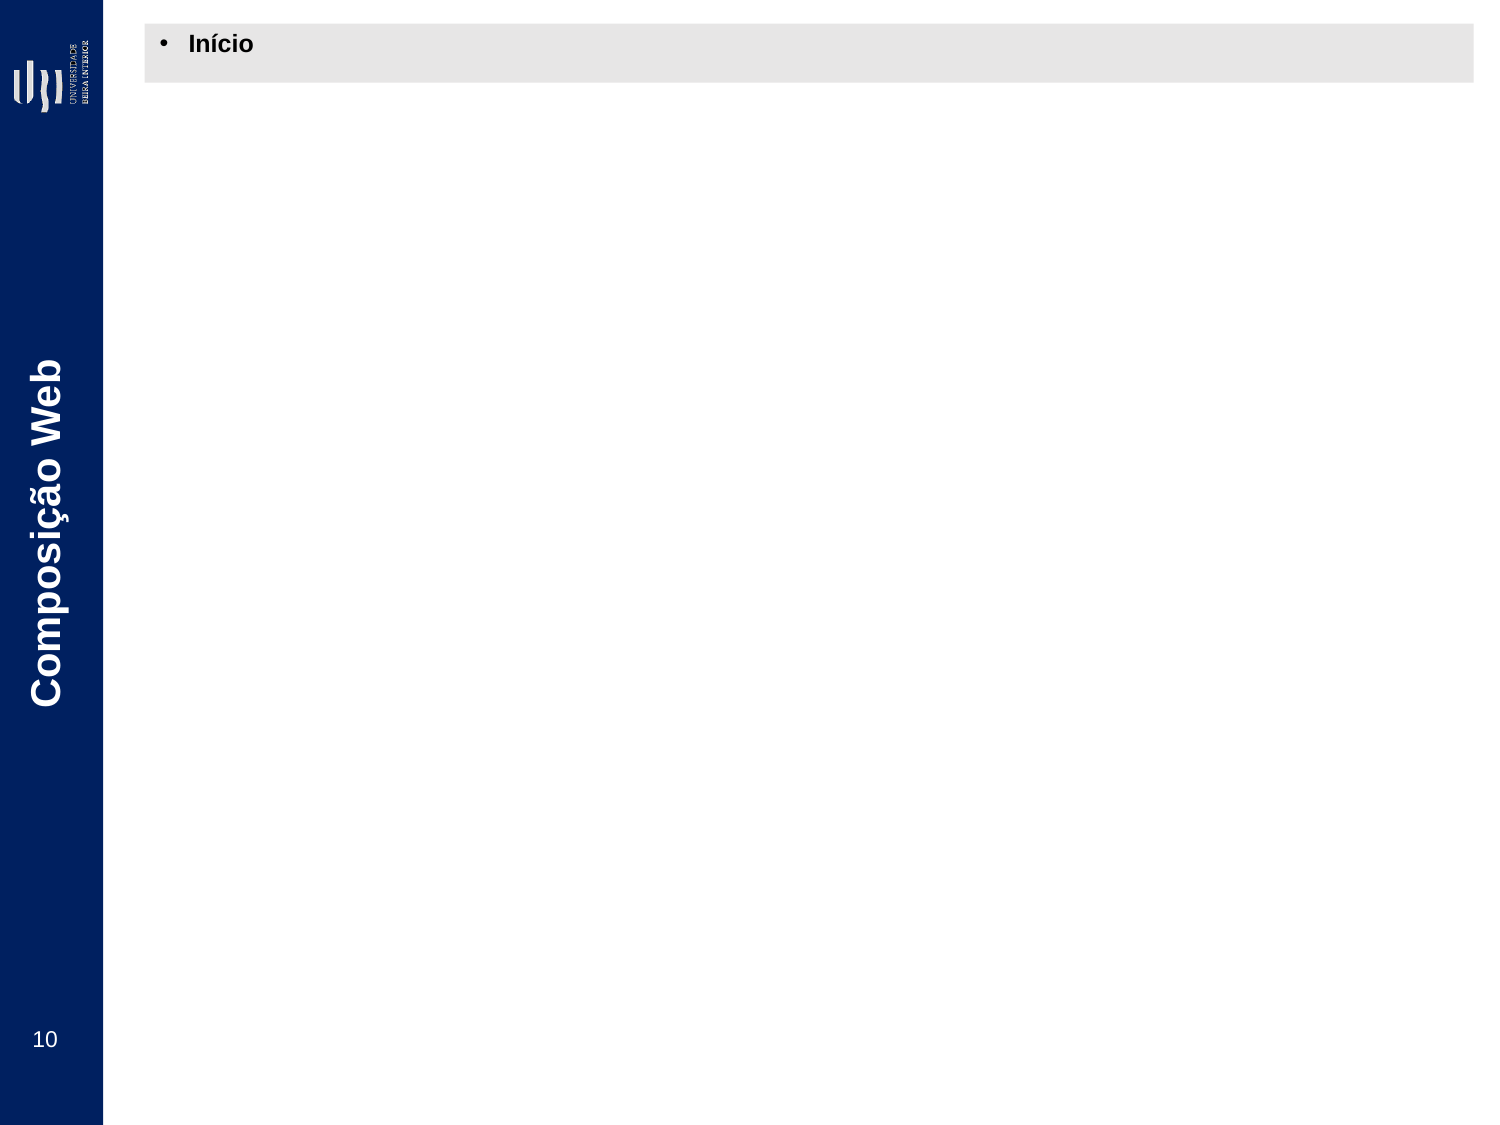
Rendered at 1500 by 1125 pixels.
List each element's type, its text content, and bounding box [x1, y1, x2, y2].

list Início [144, 23, 1474, 83]
picture [0, 36, 136, 116]
